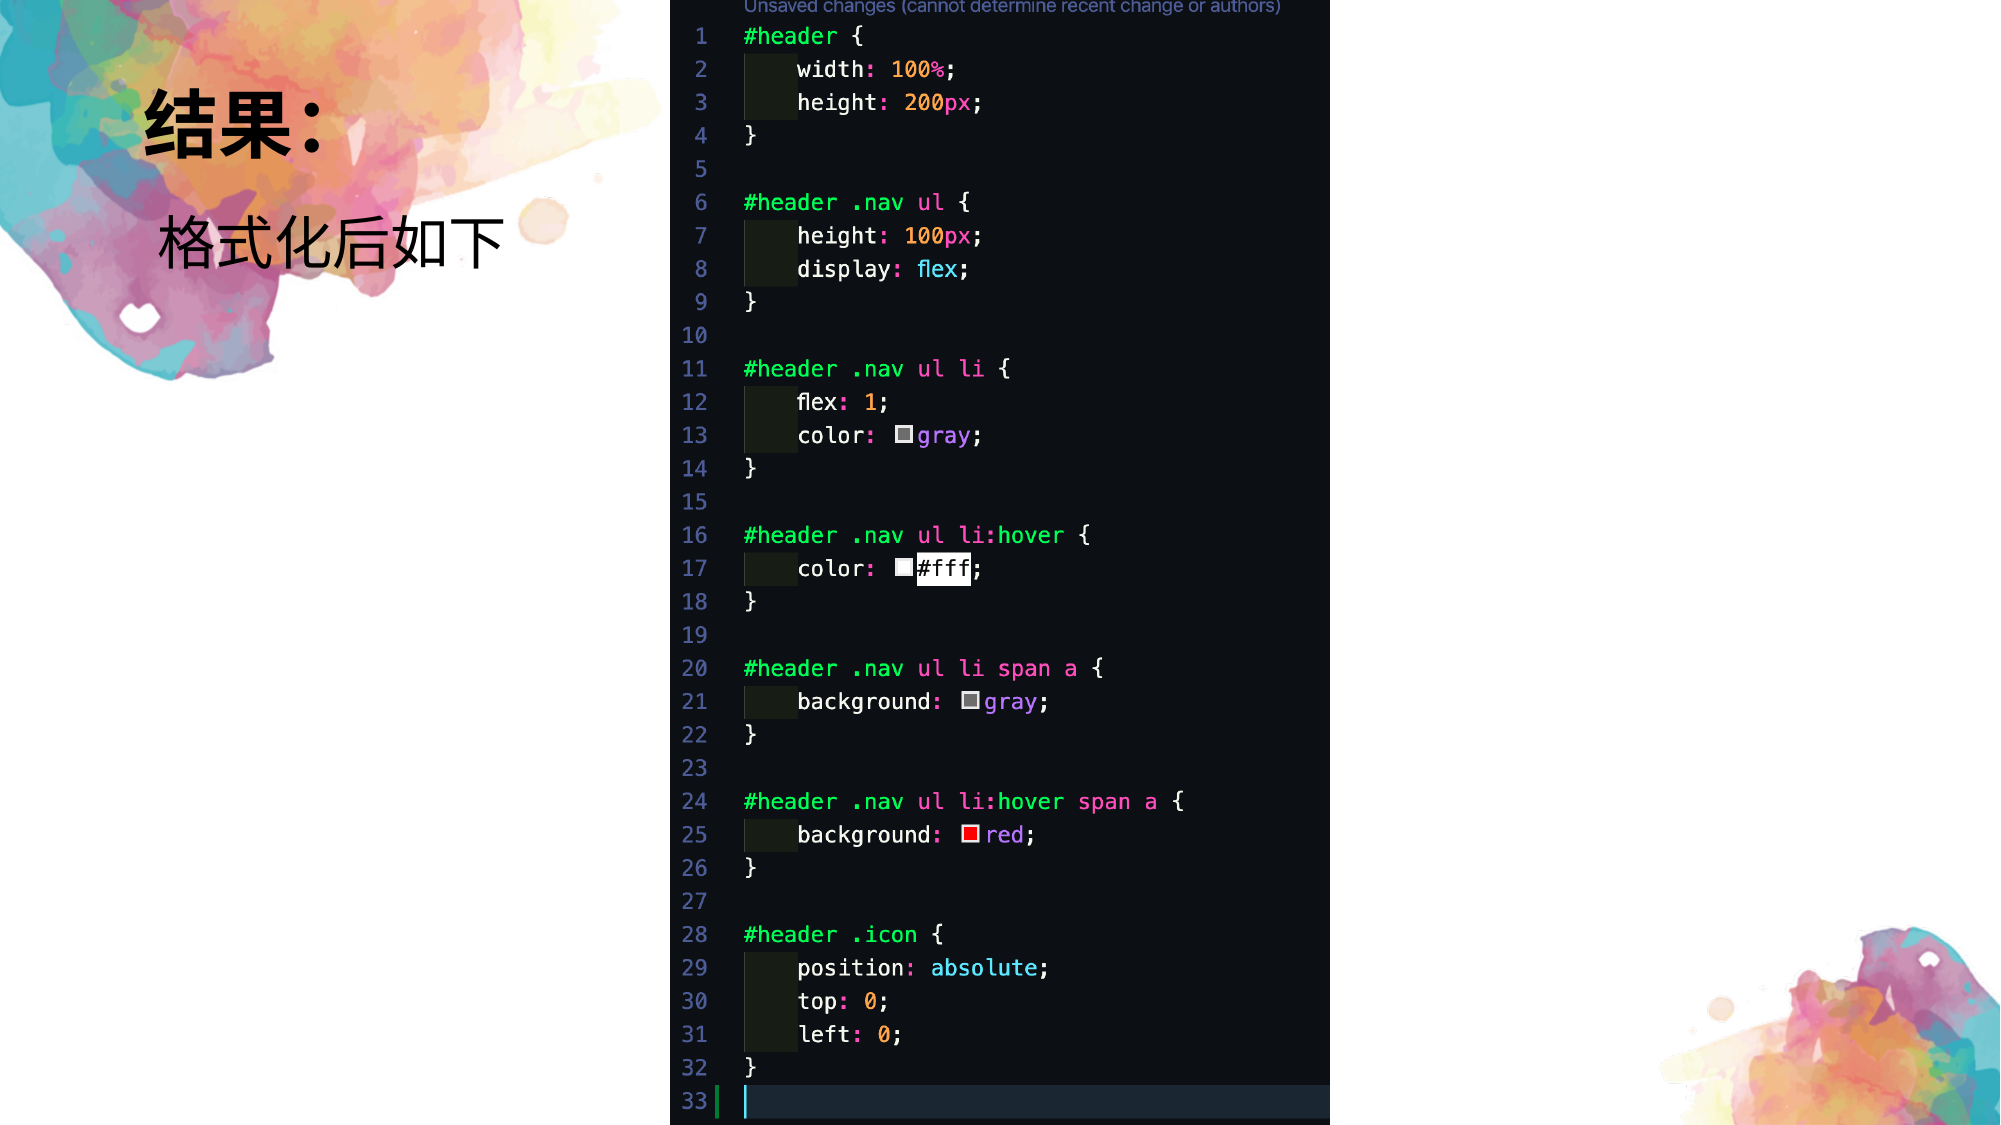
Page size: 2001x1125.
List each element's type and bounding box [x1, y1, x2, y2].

picture [0, 0, 1330, 1125]
picture [1624, 888, 2000, 1125]
